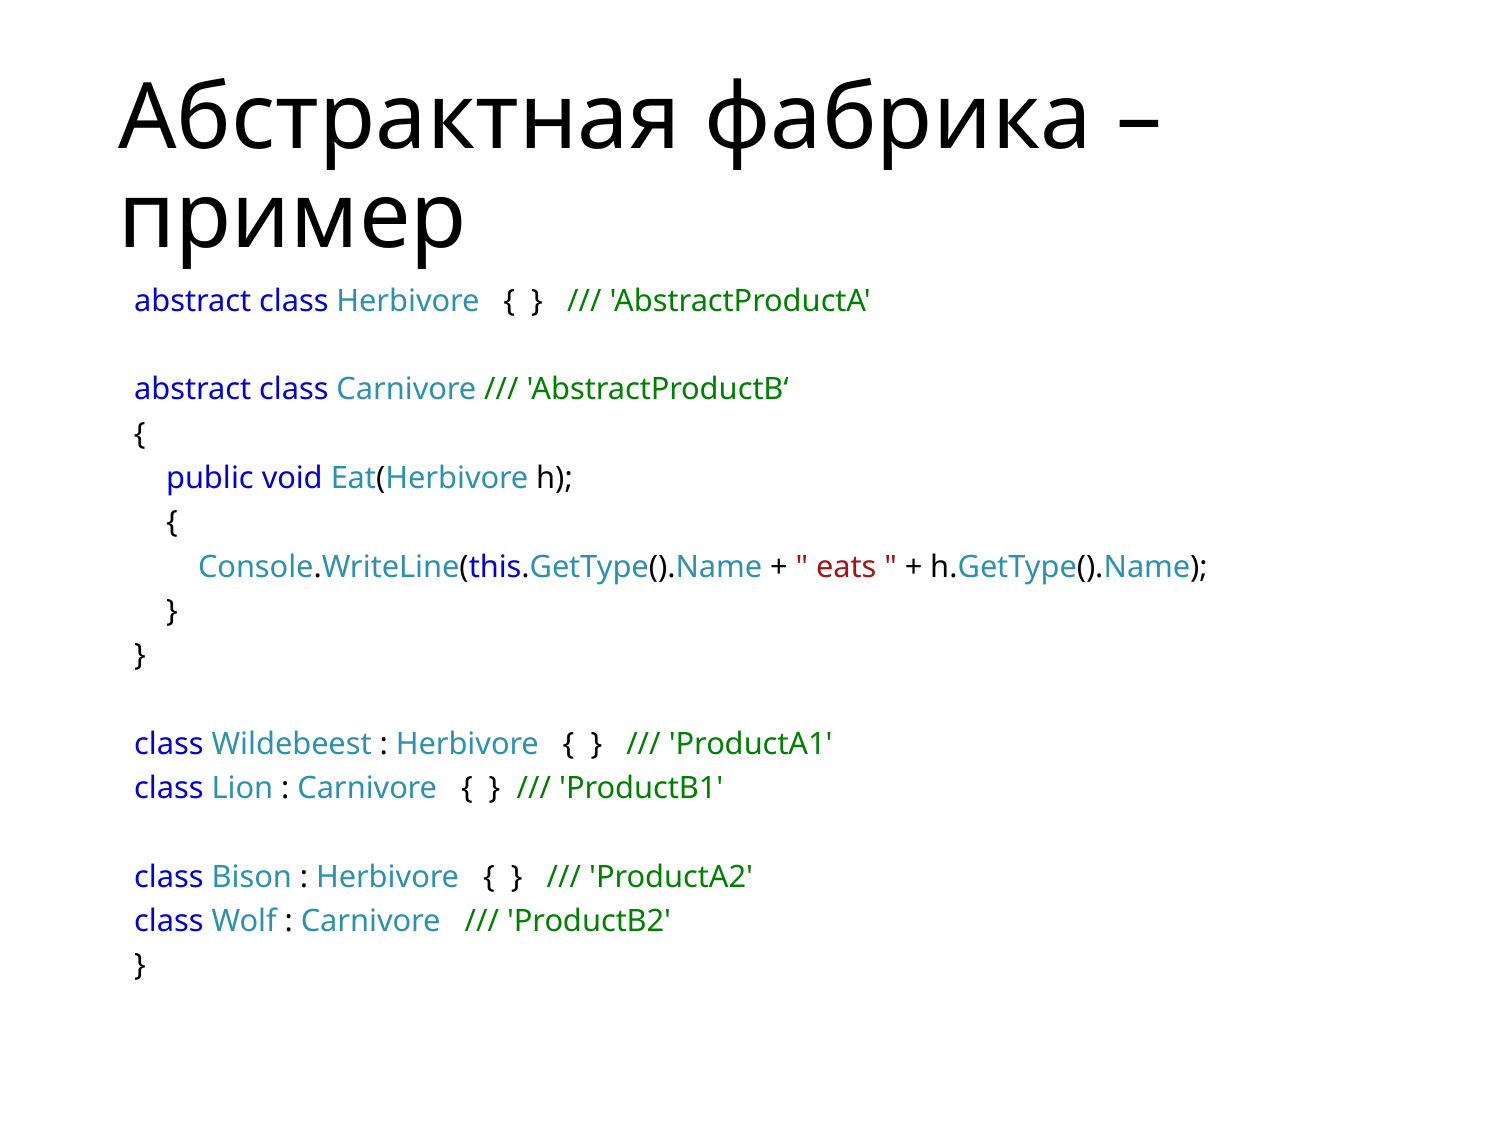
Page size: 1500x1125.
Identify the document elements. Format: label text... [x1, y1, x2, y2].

list abstract class Herbivore { } /// 'AbstractProductA' abstract class Carnivore /// 'AbstractProductB‘ { public void Eat(Herbivore h); { Console.WriteLine(this.GetType().Name + " eats " + h.GetType().Name); } } class Wildebeest : Herbivore { } /// 'ProductA1' class Lion : Carnivore { } /// 'ProductB1' class Bison : Herbivore { } /// 'ProductA2' class Wolf : Carnivore /// 'ProductB2' } [103, 277, 1397, 1003]
title Абстрактная фабрика – пример [103, 59, 1397, 277]
